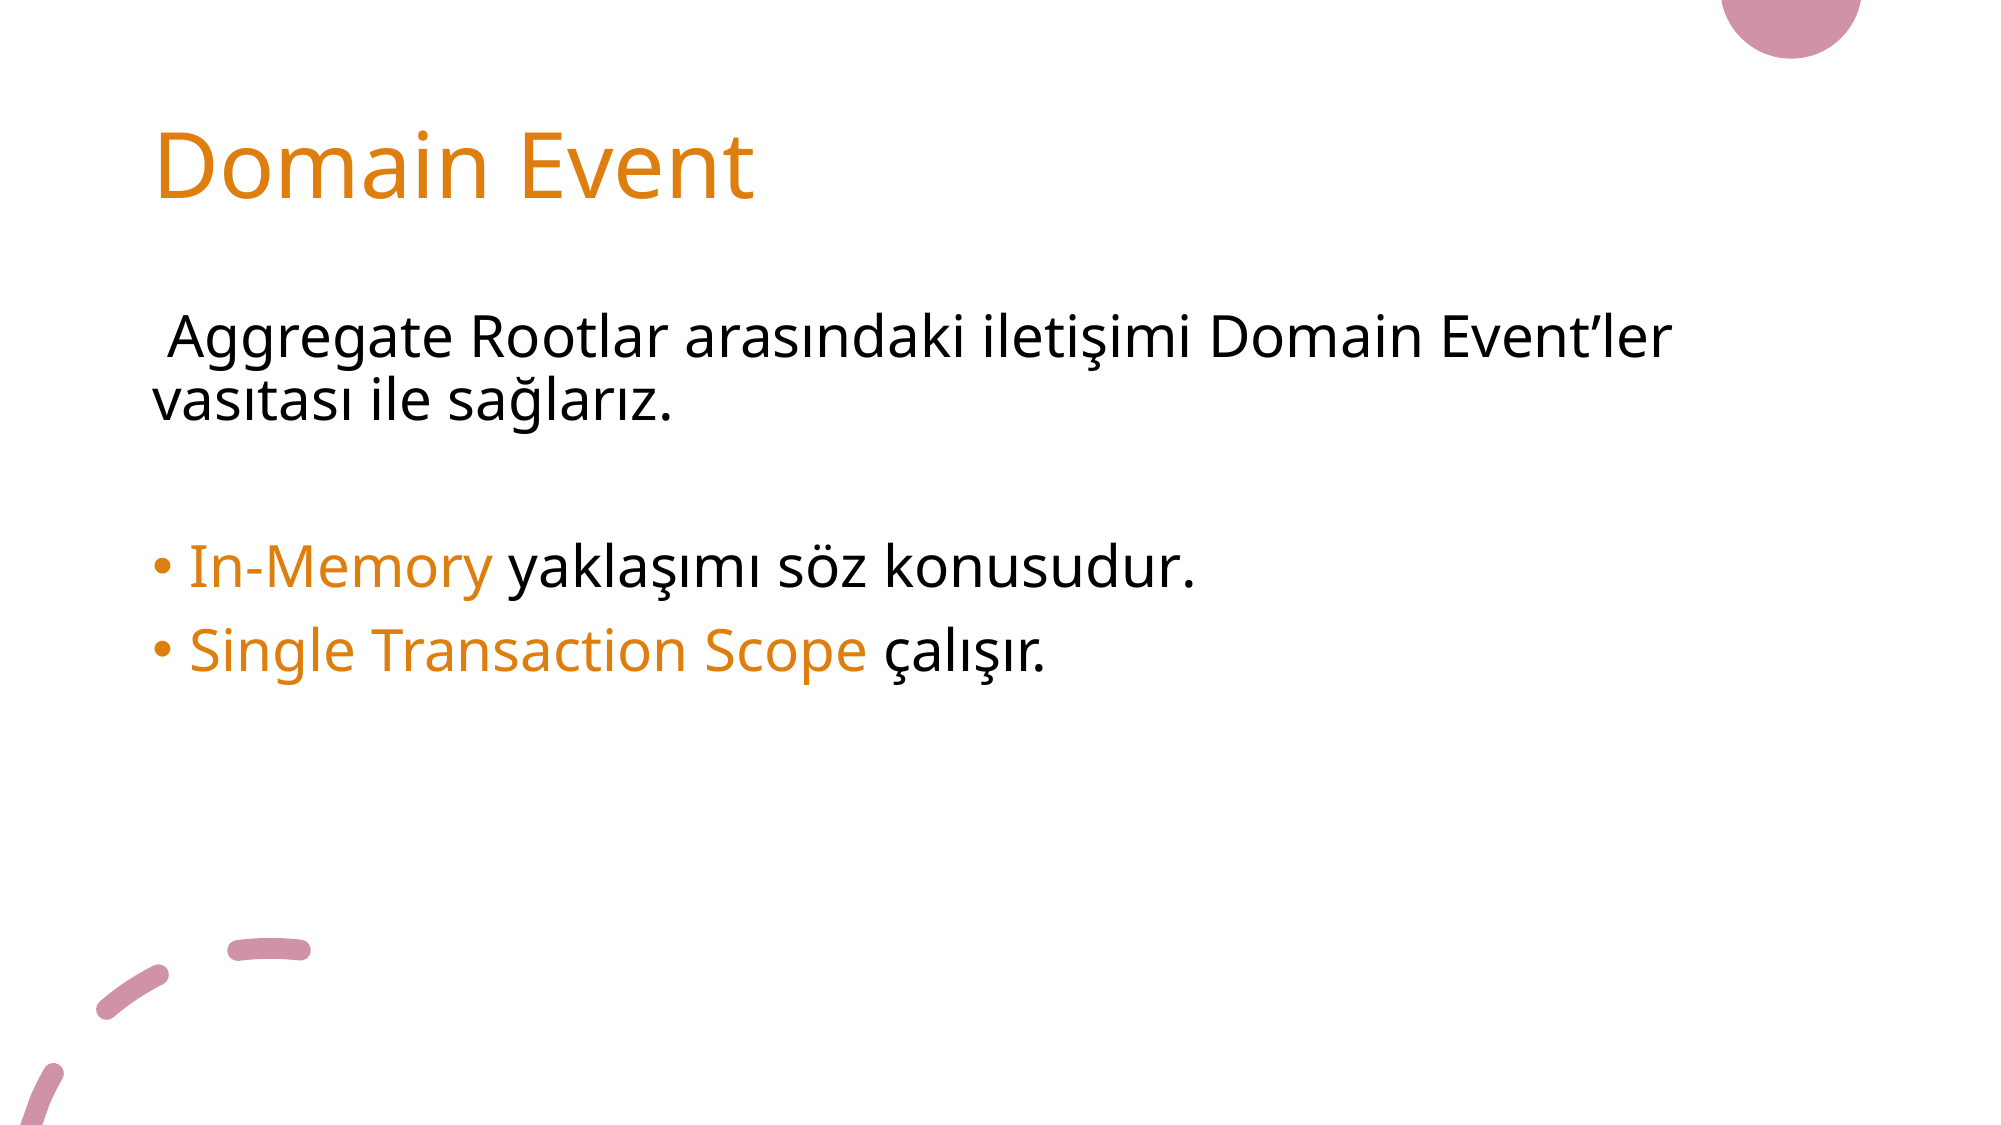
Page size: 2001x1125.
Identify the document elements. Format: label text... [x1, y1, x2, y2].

title Domain Event [137, 59, 1863, 278]
list Aggregate Rootlar arasındaki iletişimi Domain Event’ler vasıtası ile sağlarız. In-Memory yaklaşımı söz konusudur. Single Transaction Scope çalışır. [137, 299, 1863, 933]
